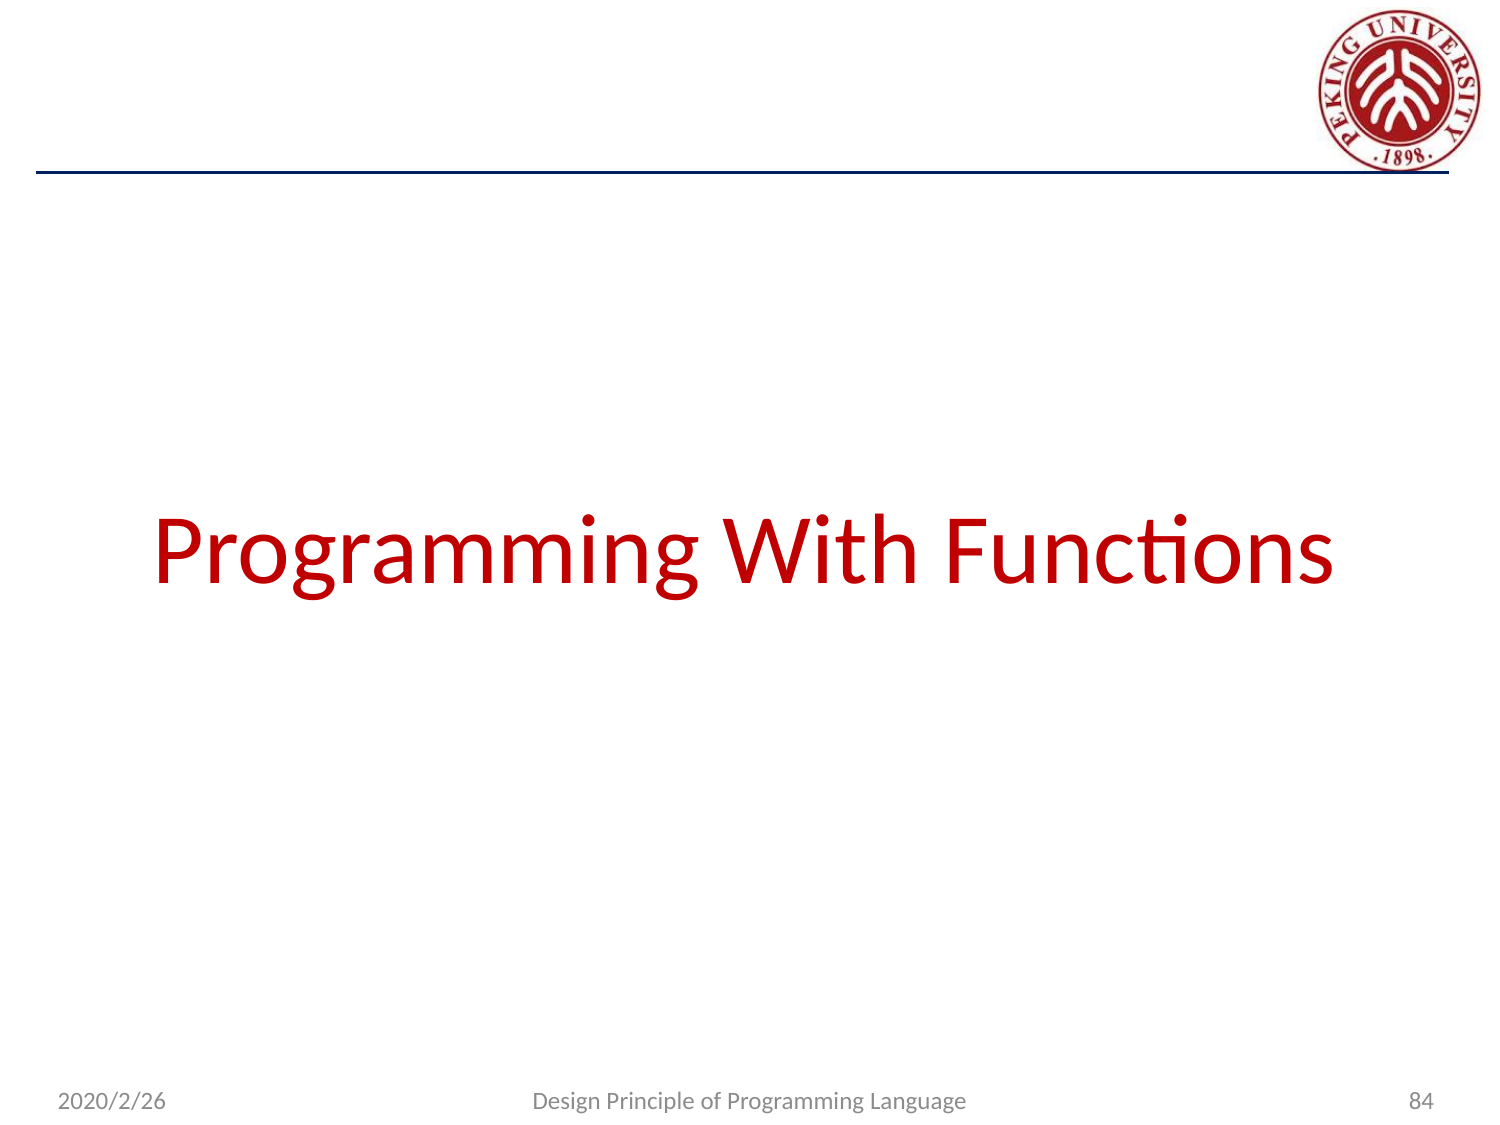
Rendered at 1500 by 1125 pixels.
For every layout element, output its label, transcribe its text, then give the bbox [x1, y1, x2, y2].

picture [1316, 7, 1483, 174]
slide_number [42, 1069, 393, 1125]
list Programming With Functions [41, 196, 1449, 1000]
slide_number 84 [1099, 1069, 1450, 1125]
footer Design Principle of Programming Language [512, 1069, 988, 1125]
